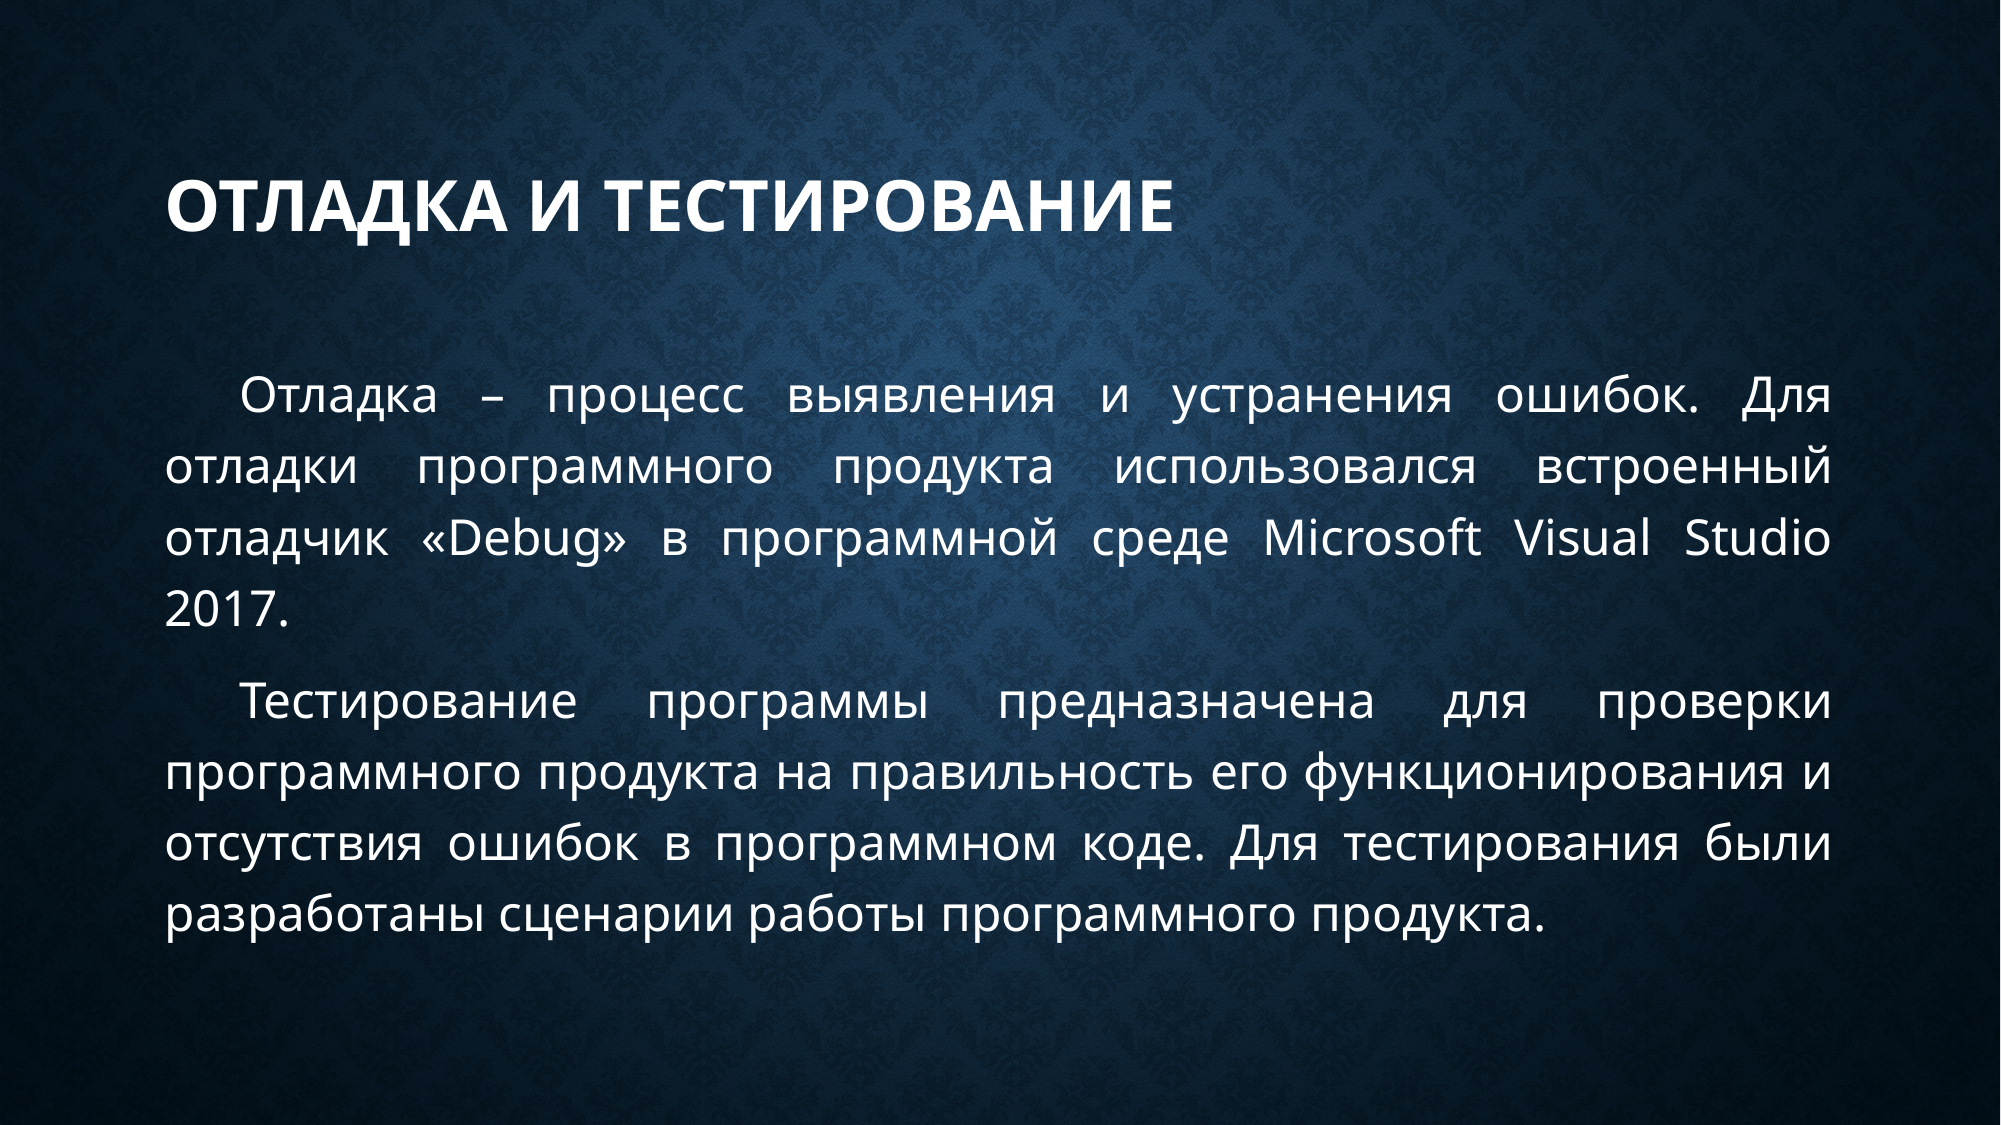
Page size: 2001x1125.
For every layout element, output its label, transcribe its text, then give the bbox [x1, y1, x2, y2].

title Отладка и тестирование [149, 99, 1849, 318]
list Отладка – процесс выявления и устранения ошибок. Для отладки программного продукта использовался встроенный отладчик «Debug» в программной среде Microsoft Visual Studio 2017. Тестирование программы предназначена для проверки программного продукта на правильность его функционирования и отсутствия ошибок в программном коде. Для тестирования были разработаны сценарии работы программного продукта. [149, 343, 1849, 950]
